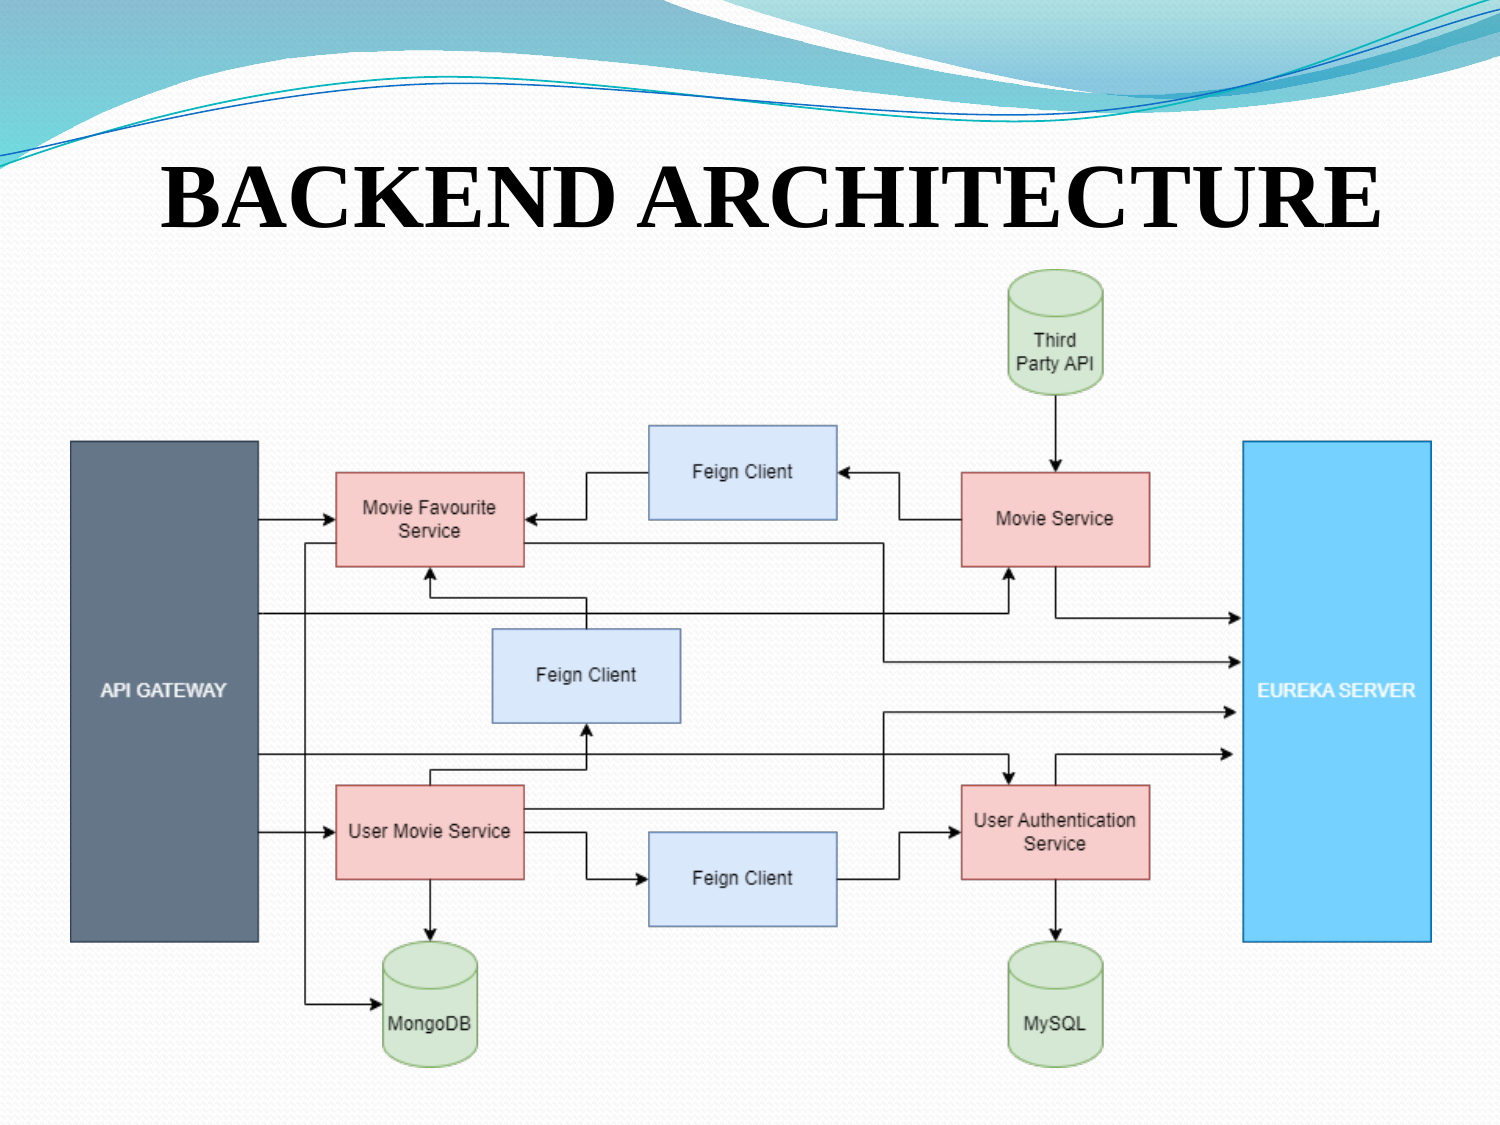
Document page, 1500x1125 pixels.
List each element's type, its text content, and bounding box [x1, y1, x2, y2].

picture [70, 269, 1432, 1069]
text_box BACKEND ARCHITECTURE [0, 128, 1500, 254]
